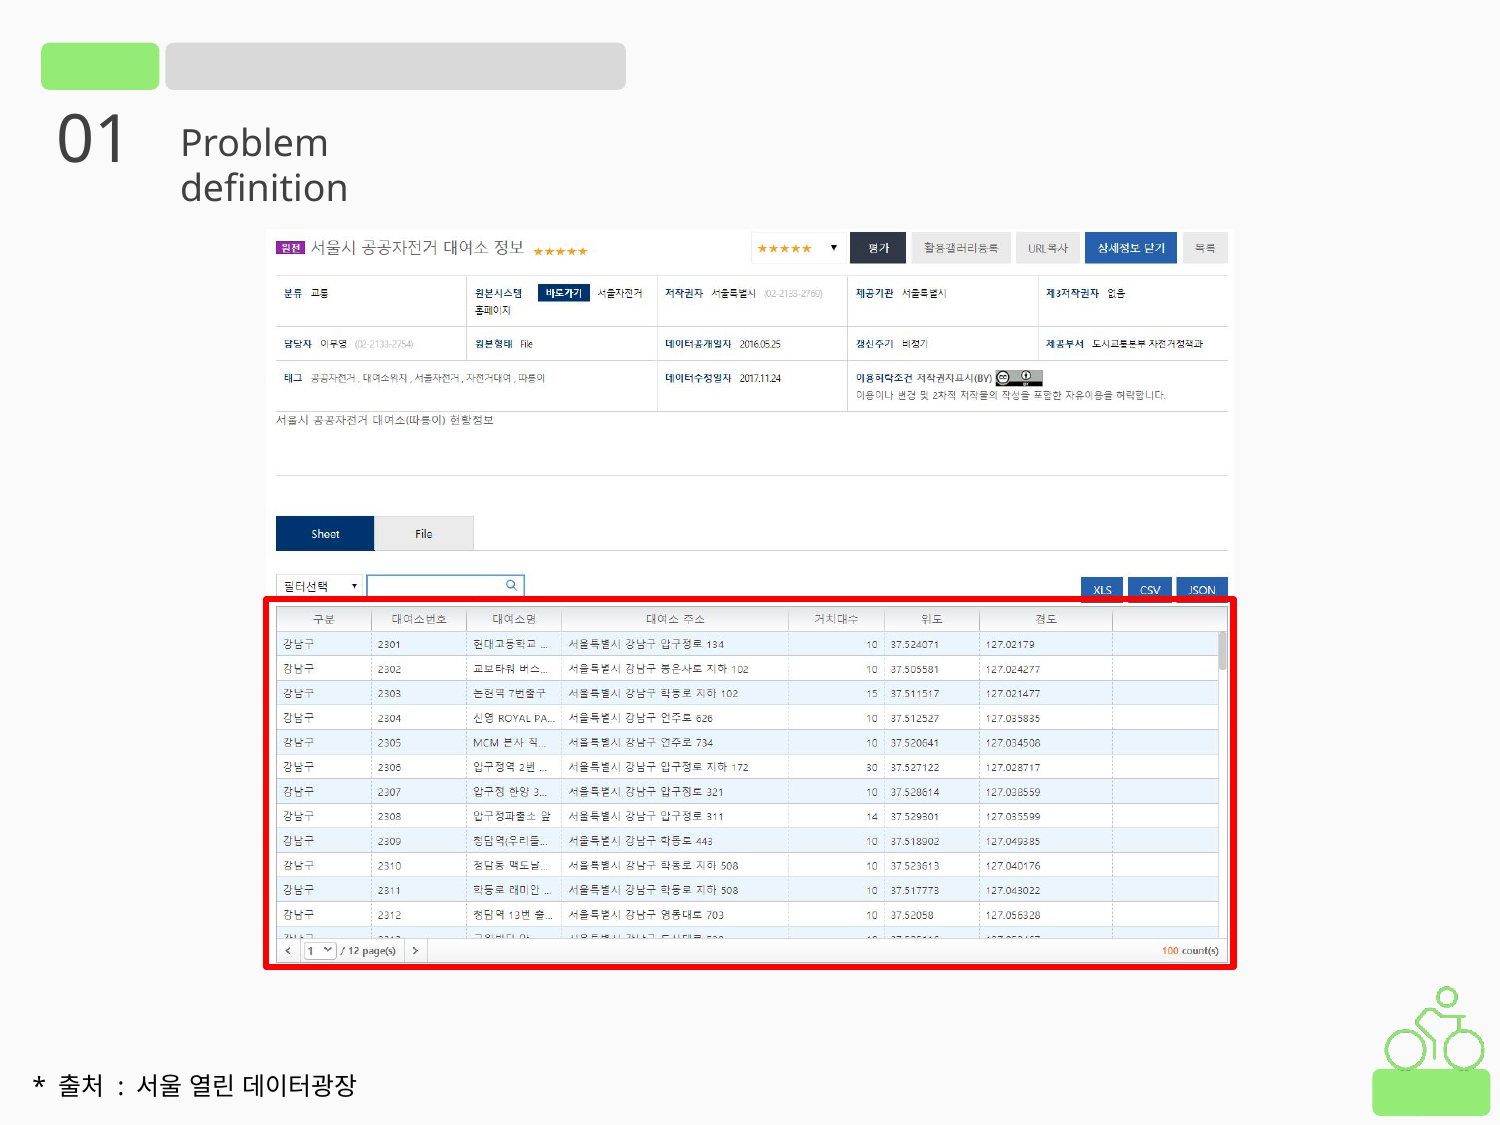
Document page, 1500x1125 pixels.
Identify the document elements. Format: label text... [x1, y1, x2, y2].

text_box [39, 40, 162, 88]
text_box Problem definition [165, 112, 520, 217]
picture [266, 229, 1234, 970]
text_box * 출처 : 서울 열린 데이터광장 [17, 1062, 373, 1108]
text_box [163, 40, 629, 93]
text_box 01 [41, 88, 163, 184]
picture [1363, 966, 1500, 1110]
